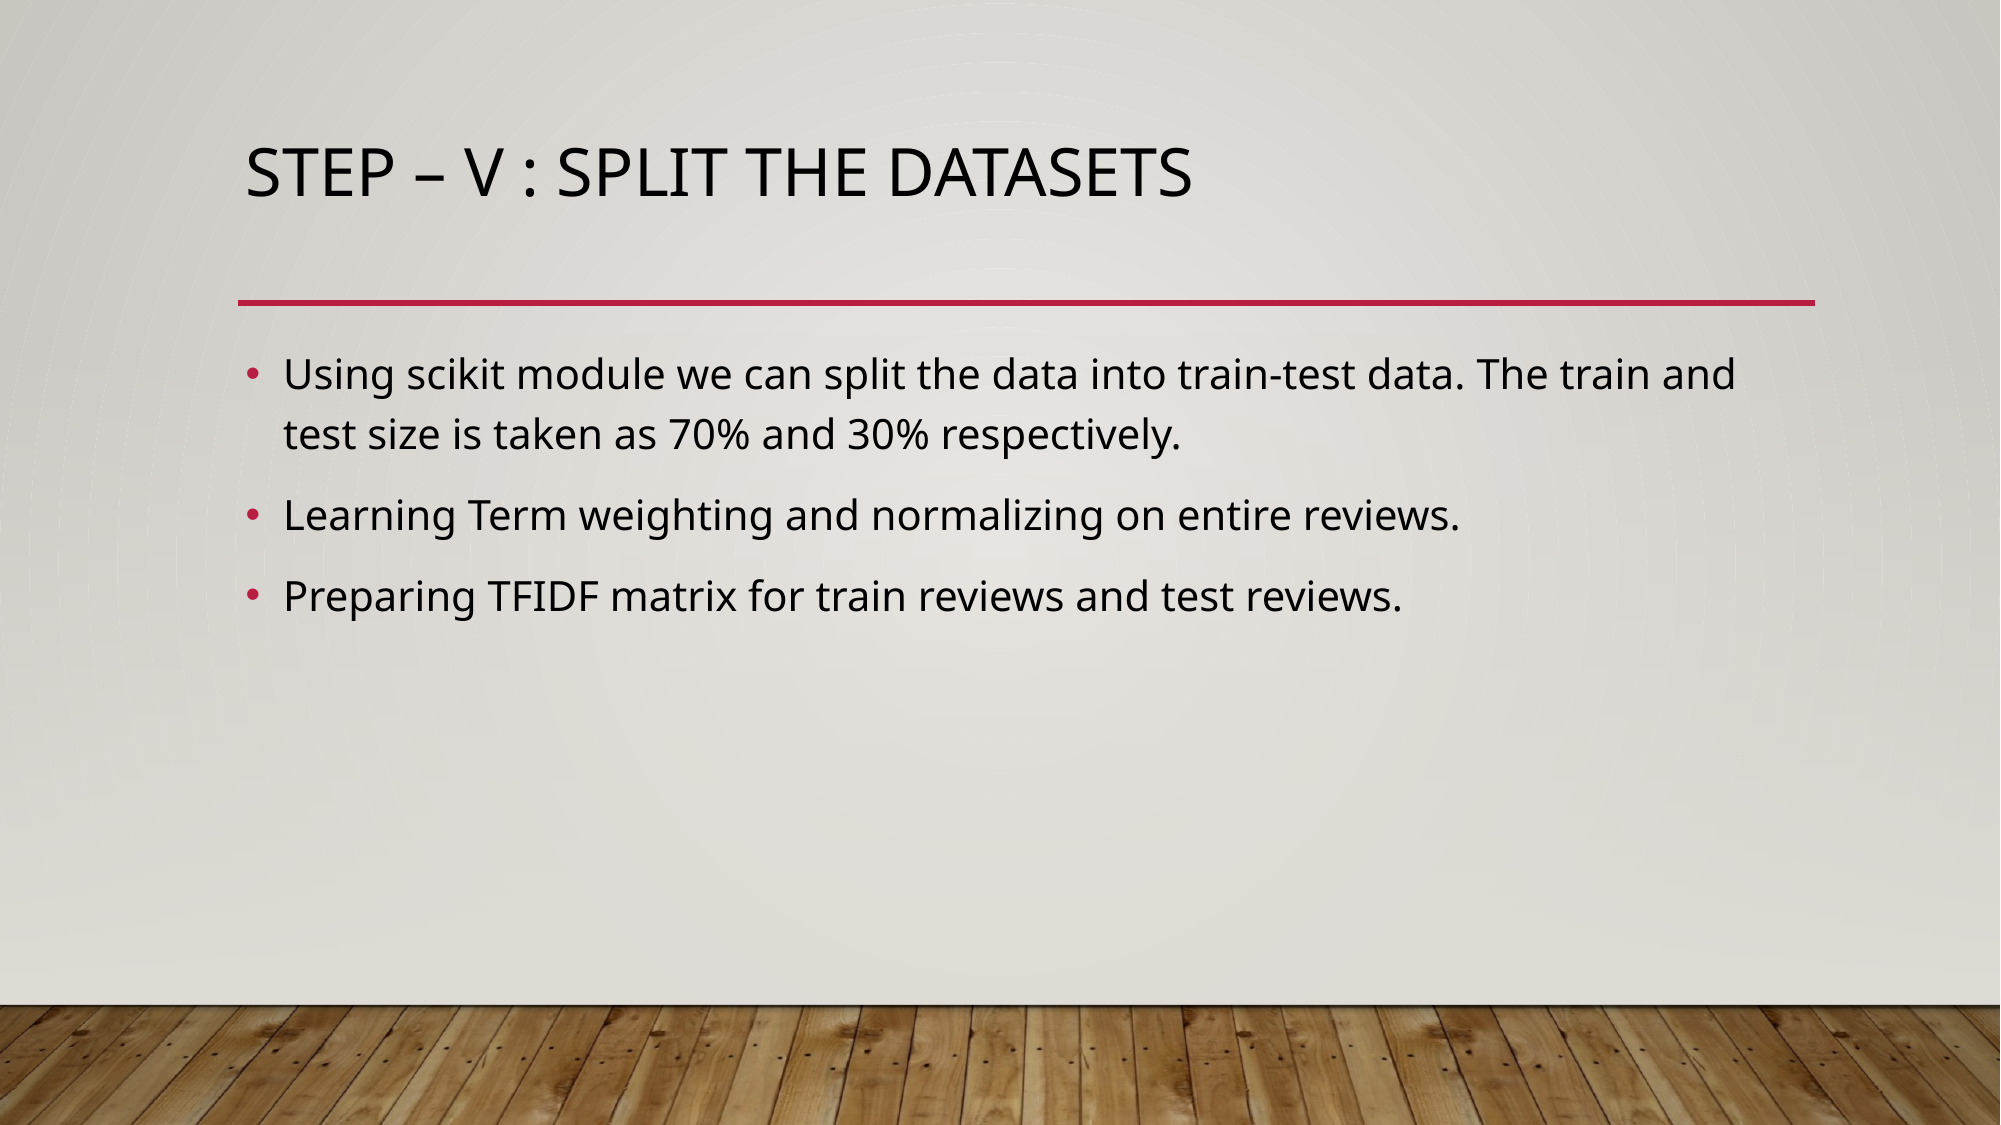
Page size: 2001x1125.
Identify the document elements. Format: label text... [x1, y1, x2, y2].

list Using scikit module we can split the data into train-test data. The train and test size is taken as 70% and 30% respectively. Learning Term weighting and normalizing on entire reviews. Preparing TFIDF matrix for train reviews and test reviews. [237, 330, 1814, 898]
title Step – V : Split the datasets [237, 131, 1814, 272]
picture [0, 1005, 2000, 1125]
